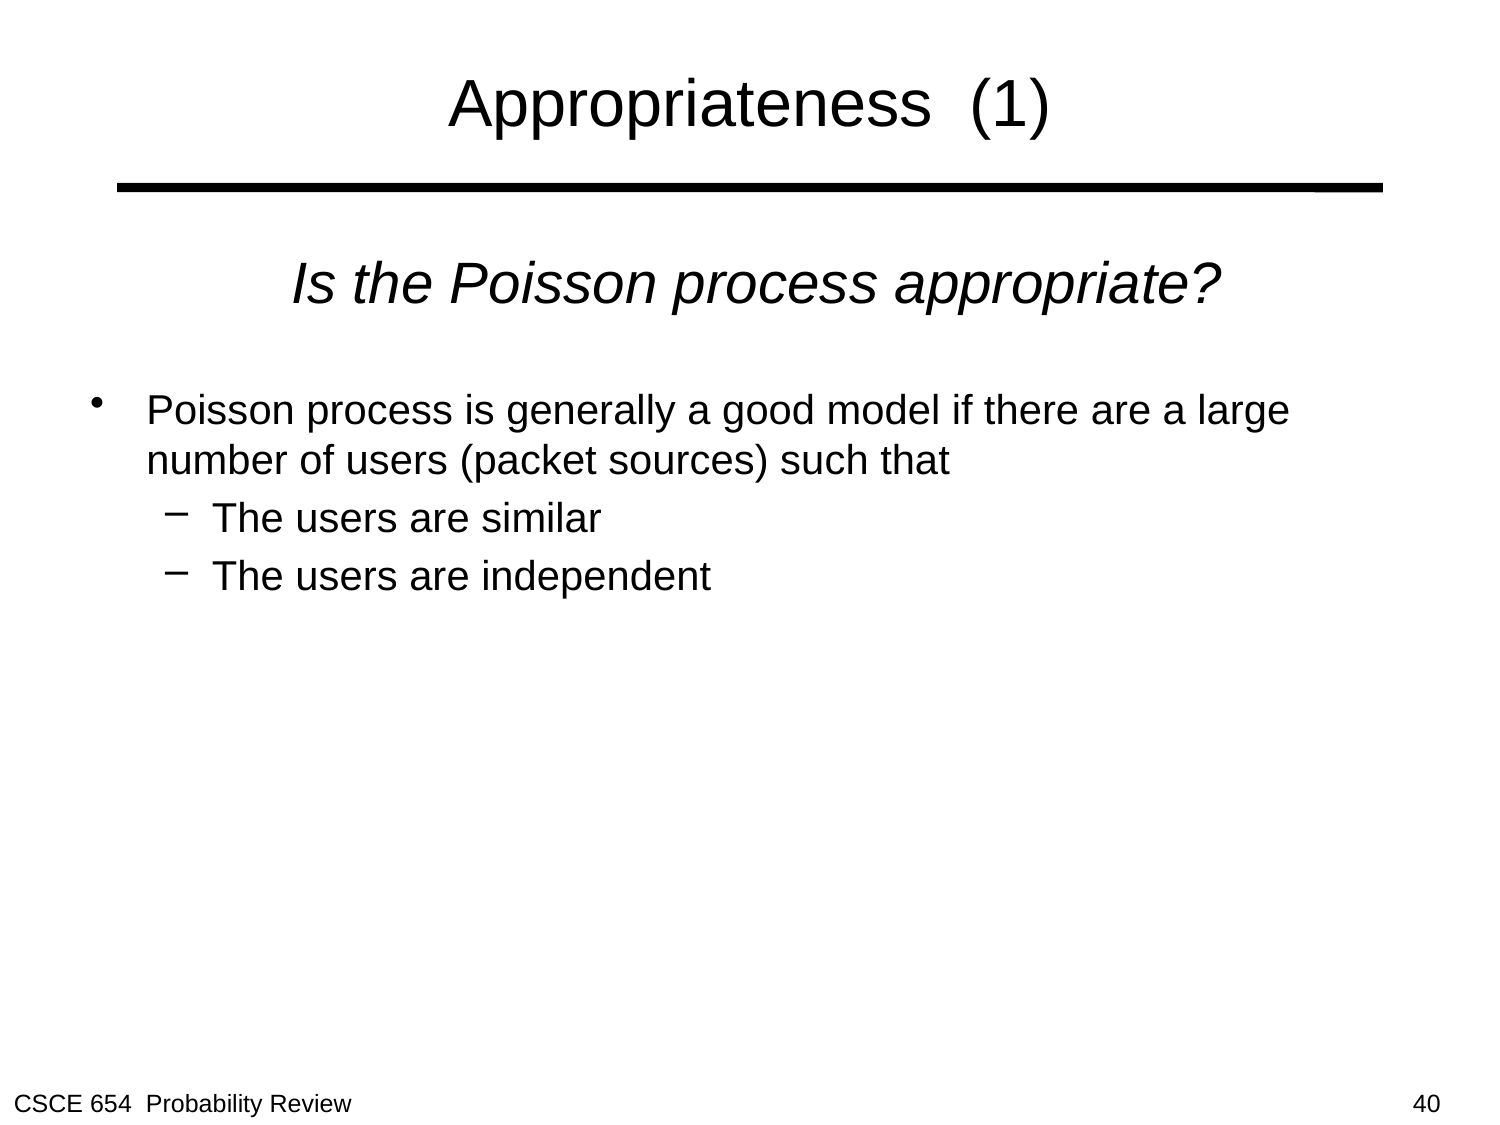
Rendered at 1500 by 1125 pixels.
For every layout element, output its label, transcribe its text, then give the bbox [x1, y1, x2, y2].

text_box Is the Poisson process appropriate? [276, 237, 1239, 323]
list Poisson process is generally a good model if there are a large number of users (packet sources) such that The users are similar The users are independent [75, 375, 1425, 1005]
title Appropriateness (1) [75, 24, 1425, 175]
